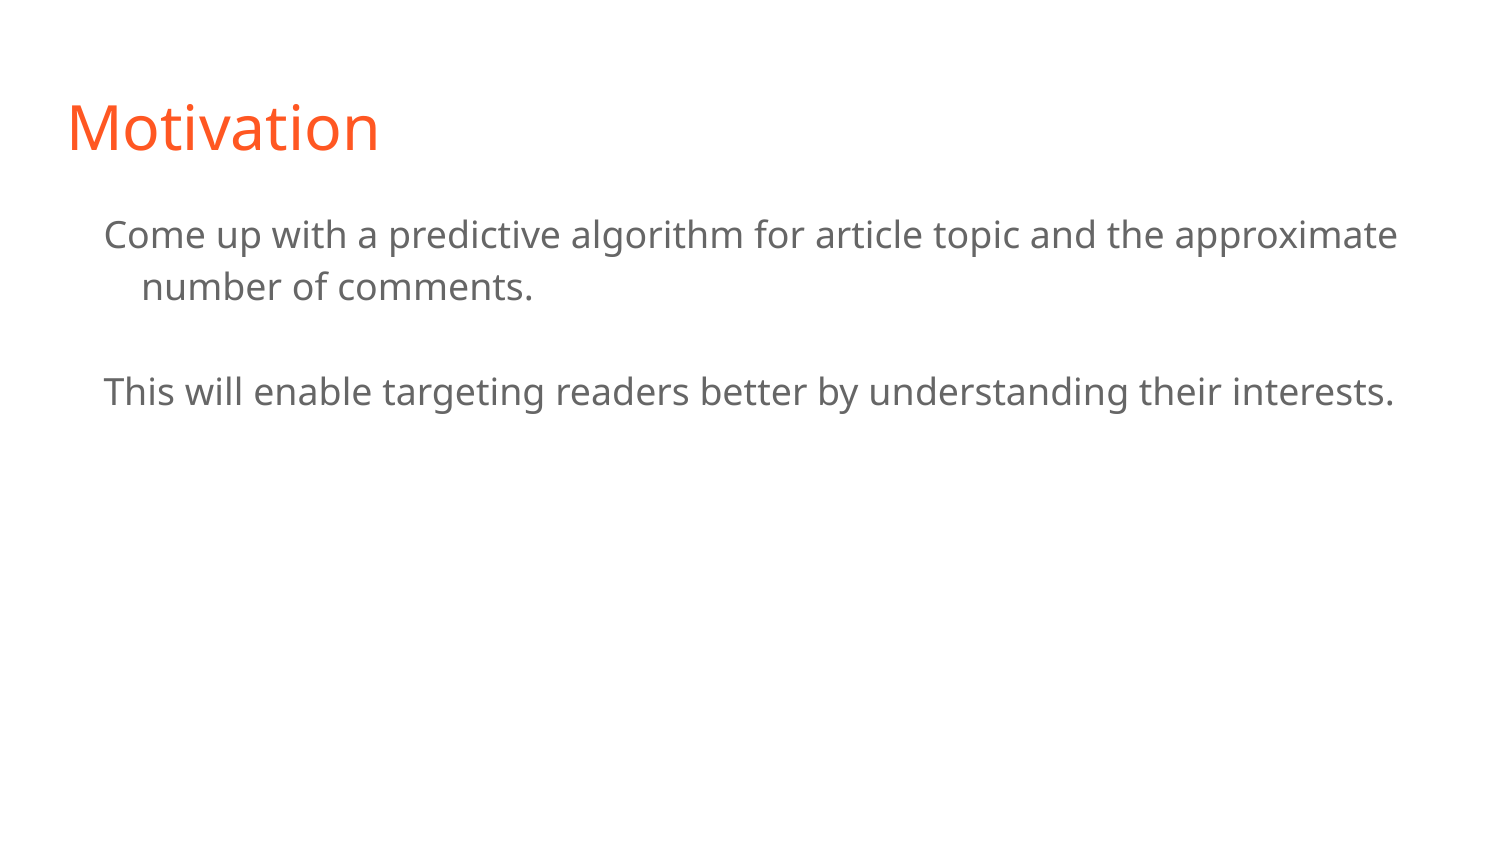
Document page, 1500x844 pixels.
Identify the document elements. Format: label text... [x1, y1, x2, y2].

list Come up with a predictive algorithm for article topic and the approximate number of comments. This will enable targeting readers better by understanding their interests. [51, 189, 1449, 750]
title Motivation [51, 72, 1449, 167]
